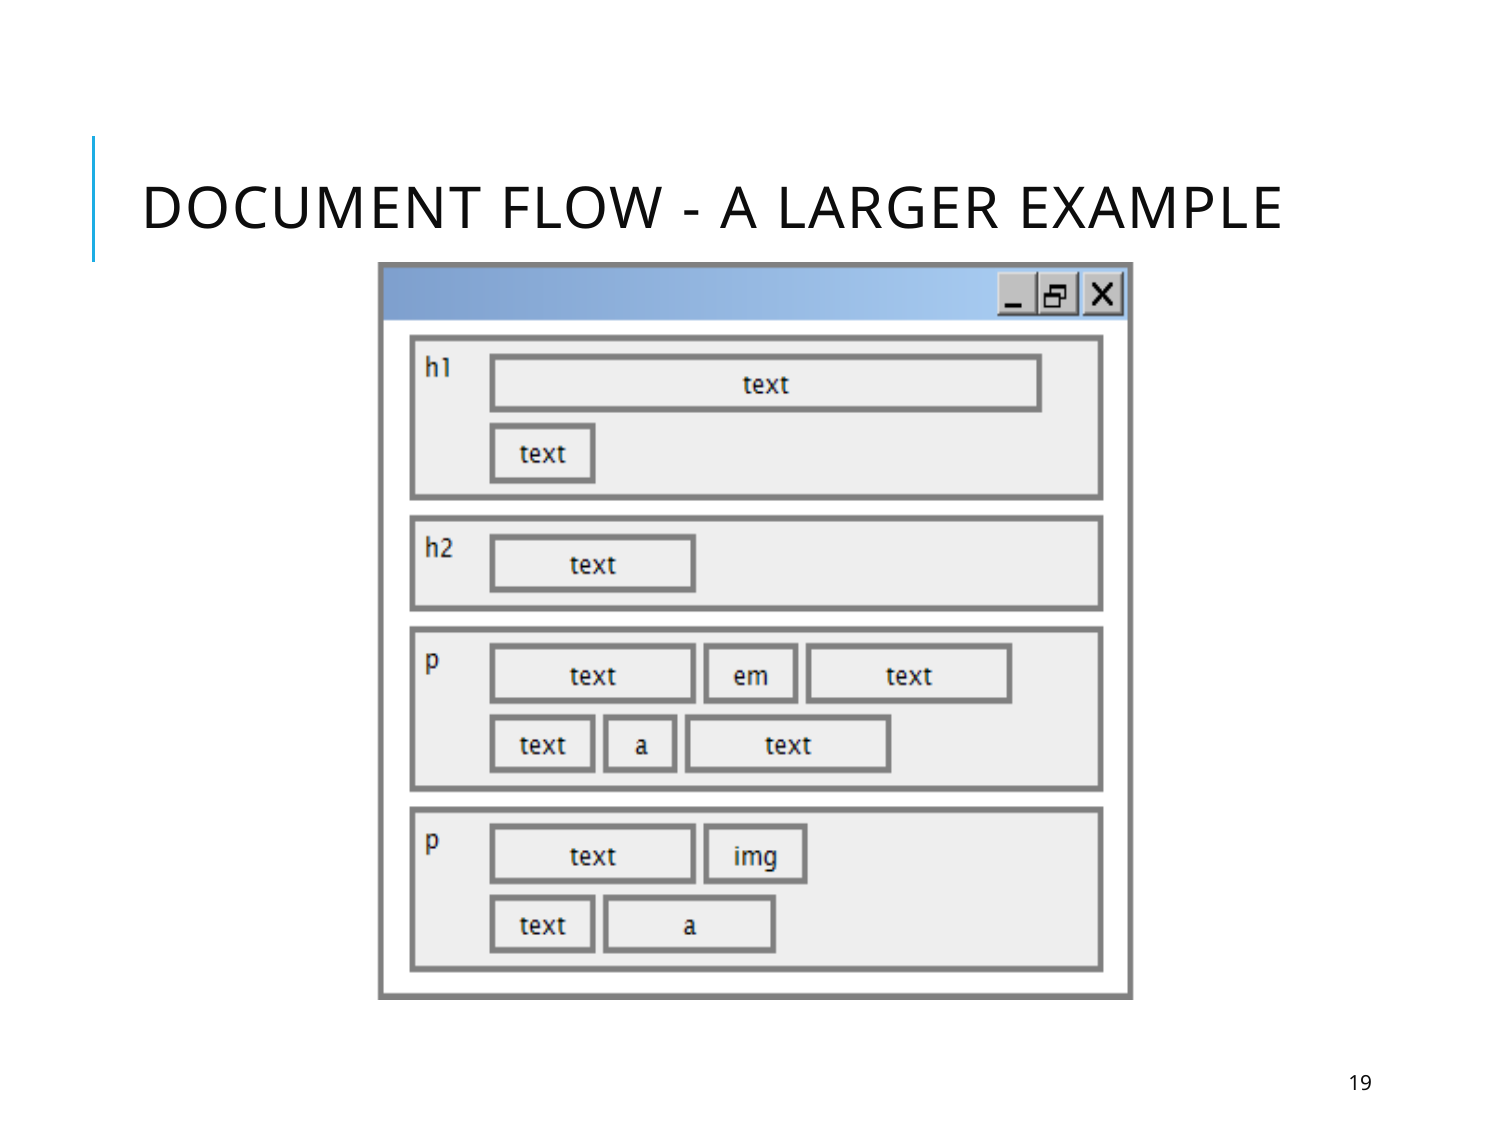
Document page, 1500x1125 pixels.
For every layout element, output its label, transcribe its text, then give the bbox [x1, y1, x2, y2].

title Document flow - a larger example [126, 96, 1322, 257]
slide_number 19 [1333, 1061, 1454, 1107]
picture [12, 262, 1500, 1001]
